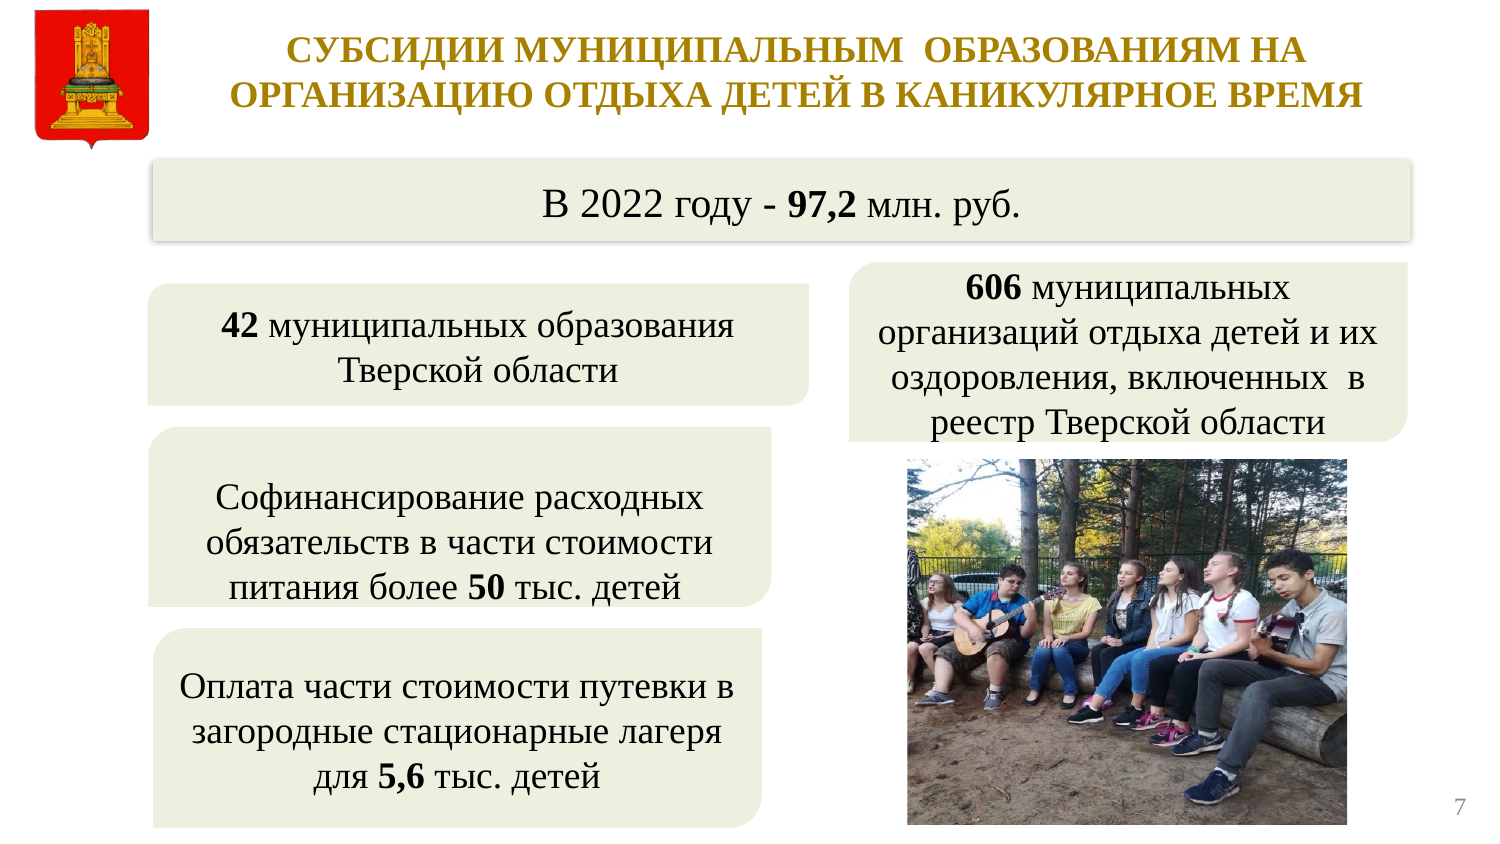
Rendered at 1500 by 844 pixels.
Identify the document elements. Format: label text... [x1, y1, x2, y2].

text_box Софинансирование расходных обязательств в части стоимости питания более 50 тыс. детей [146, 424, 774, 610]
text_box СУБСИДИИ МУНИЦИПАЛЬНЫМ ОБРАЗОВАНИЯМ НА ОРГАНИЗАЦИЮ ОТДЫХА ДЕТЕЙ В КАНИКУЛЯРНОЕ ВРЕМЯ [161, 18, 1441, 141]
text_box В 2022 году - 97,2 млн. руб. [152, 159, 1411, 242]
slide_number 7 [1350, 783, 1479, 829]
text_box 606 муниципальных организаций отдыха детей и их оздоровления, включенных в реестр Тверской области [846, 259, 1410, 445]
text_box 42 муниципальных образования Тверской области [145, 281, 811, 408]
text_box Оплата части стоимости путевки в загородные стационарные лагеря для 5,6 тыс. детей [150, 626, 764, 831]
picture [31, 2, 157, 157]
picture [907, 459, 1348, 826]
